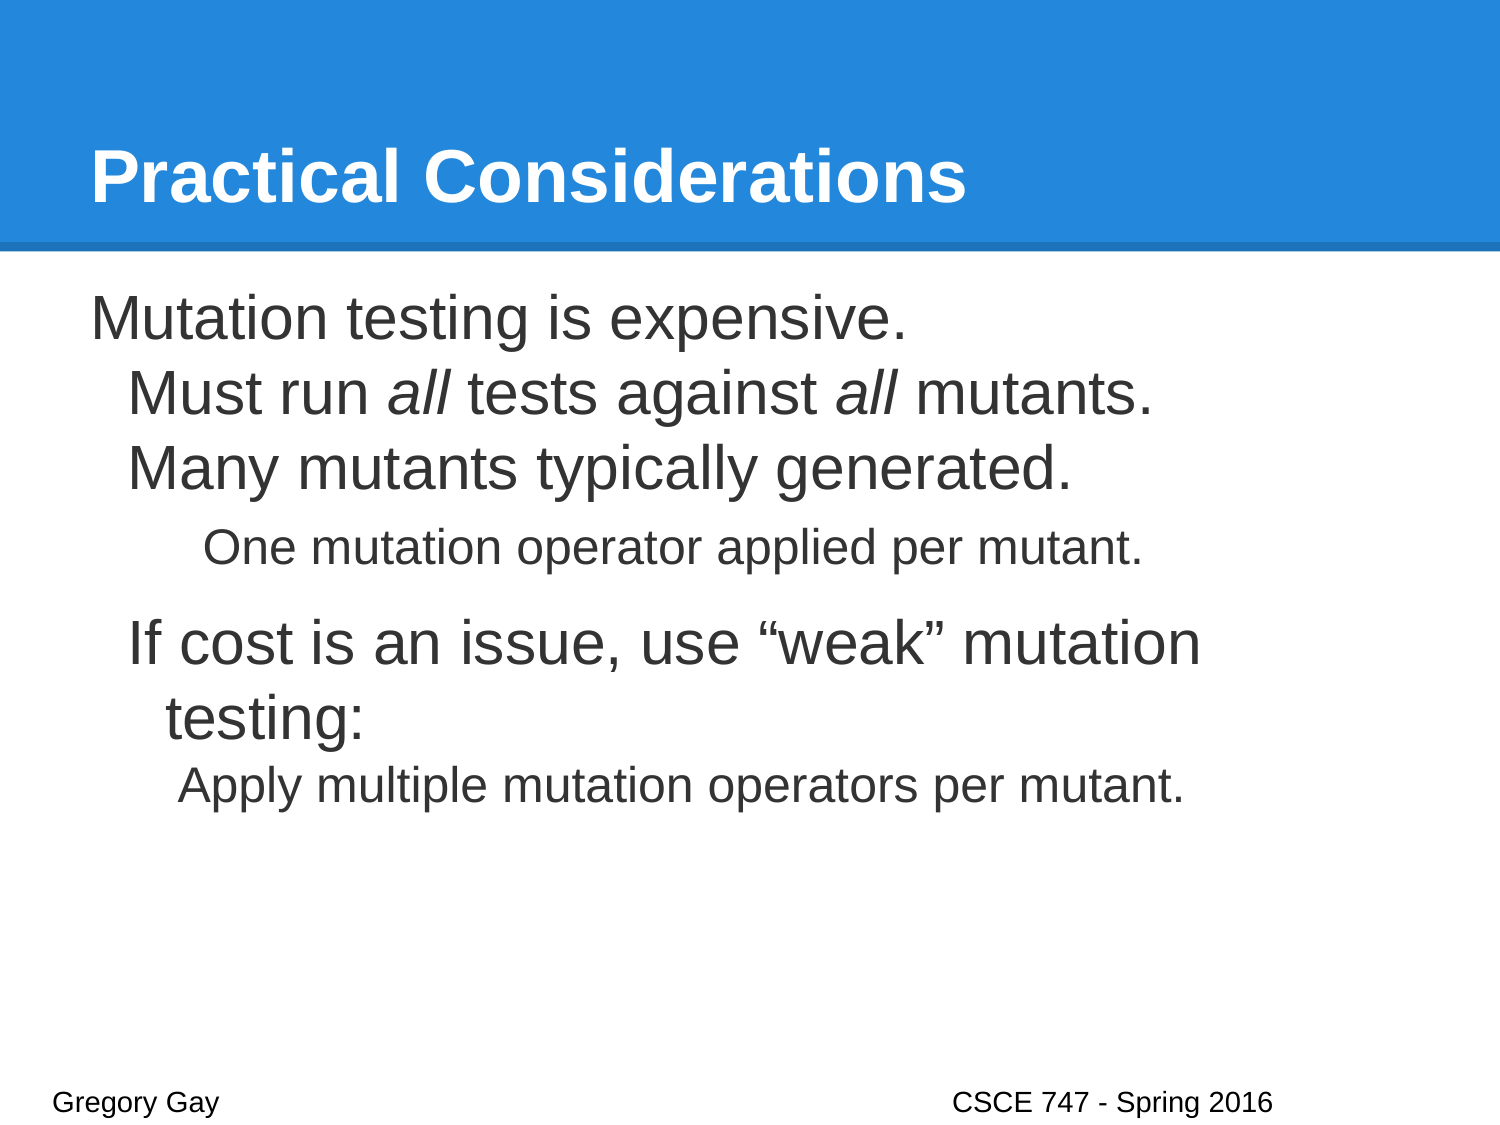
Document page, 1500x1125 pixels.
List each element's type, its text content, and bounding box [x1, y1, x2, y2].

list Mutation testing is expensive. Must run all tests against all mutants. Many mutants typically generated. One mutation operator applied per mutant. If cost is an issue, use “weak” mutation testing: Apply multiple mutation operators per mutant. [75, 262, 1425, 1068]
text_box Gregory Gay CSCE 747 - Spring 2016 32 [37, 1068, 1463, 1114]
title Practical Considerations [75, 45, 1425, 233]
